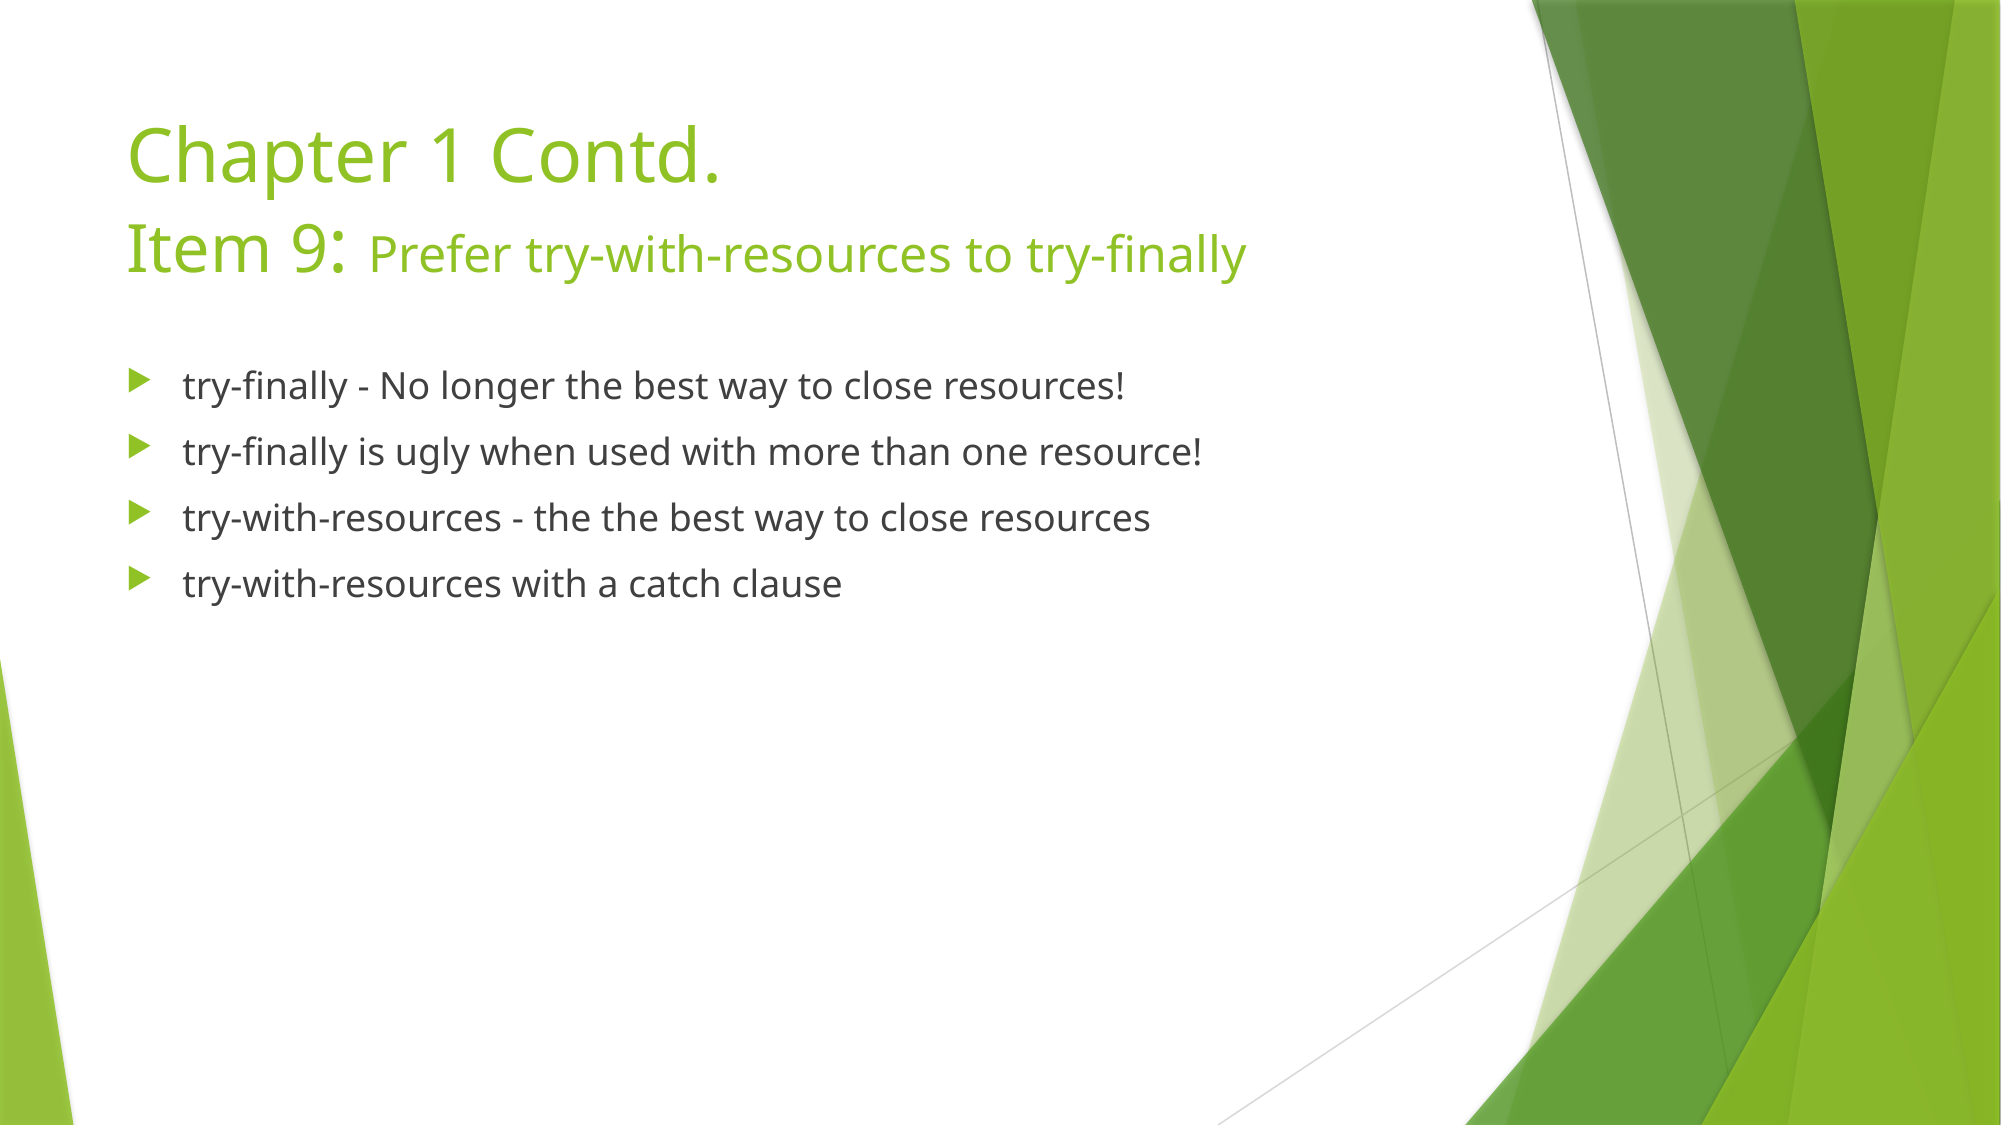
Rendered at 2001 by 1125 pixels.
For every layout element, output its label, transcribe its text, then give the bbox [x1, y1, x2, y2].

title Chapter 1 Contd. Item 9: Prefer try-with-resources to try-finally [111, 99, 1522, 317]
list try-finally - No longer the best way to close resources! try-finally is ugly when used with more than one resource! try-with-resources - the the best way to close resources try-with-resources with a catch clause [111, 354, 1522, 992]
